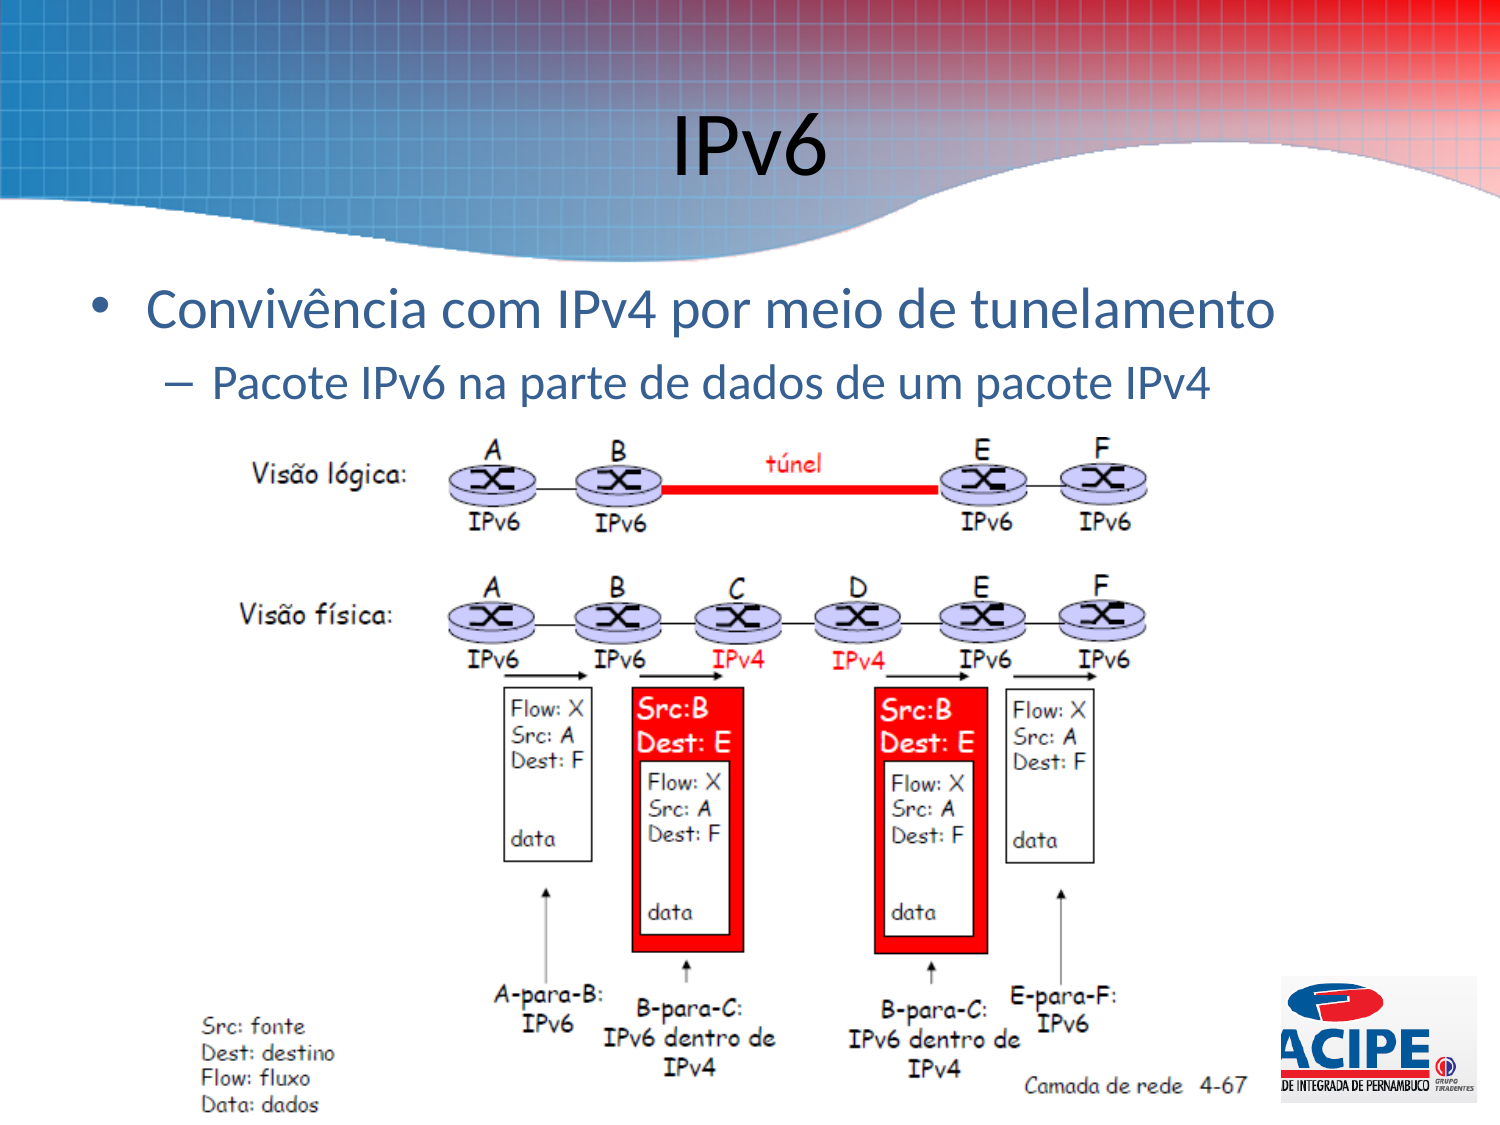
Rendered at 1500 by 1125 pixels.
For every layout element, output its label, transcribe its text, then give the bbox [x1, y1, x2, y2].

picture [194, 437, 1478, 1125]
picture [0, 0, 1500, 270]
title IPv6 [74, 44, 1426, 233]
list Convivência com IPv4 por meio de tunelamento Pacote IPv6 na parte de dados de um pacote IPv4 [74, 262, 1426, 1006]
